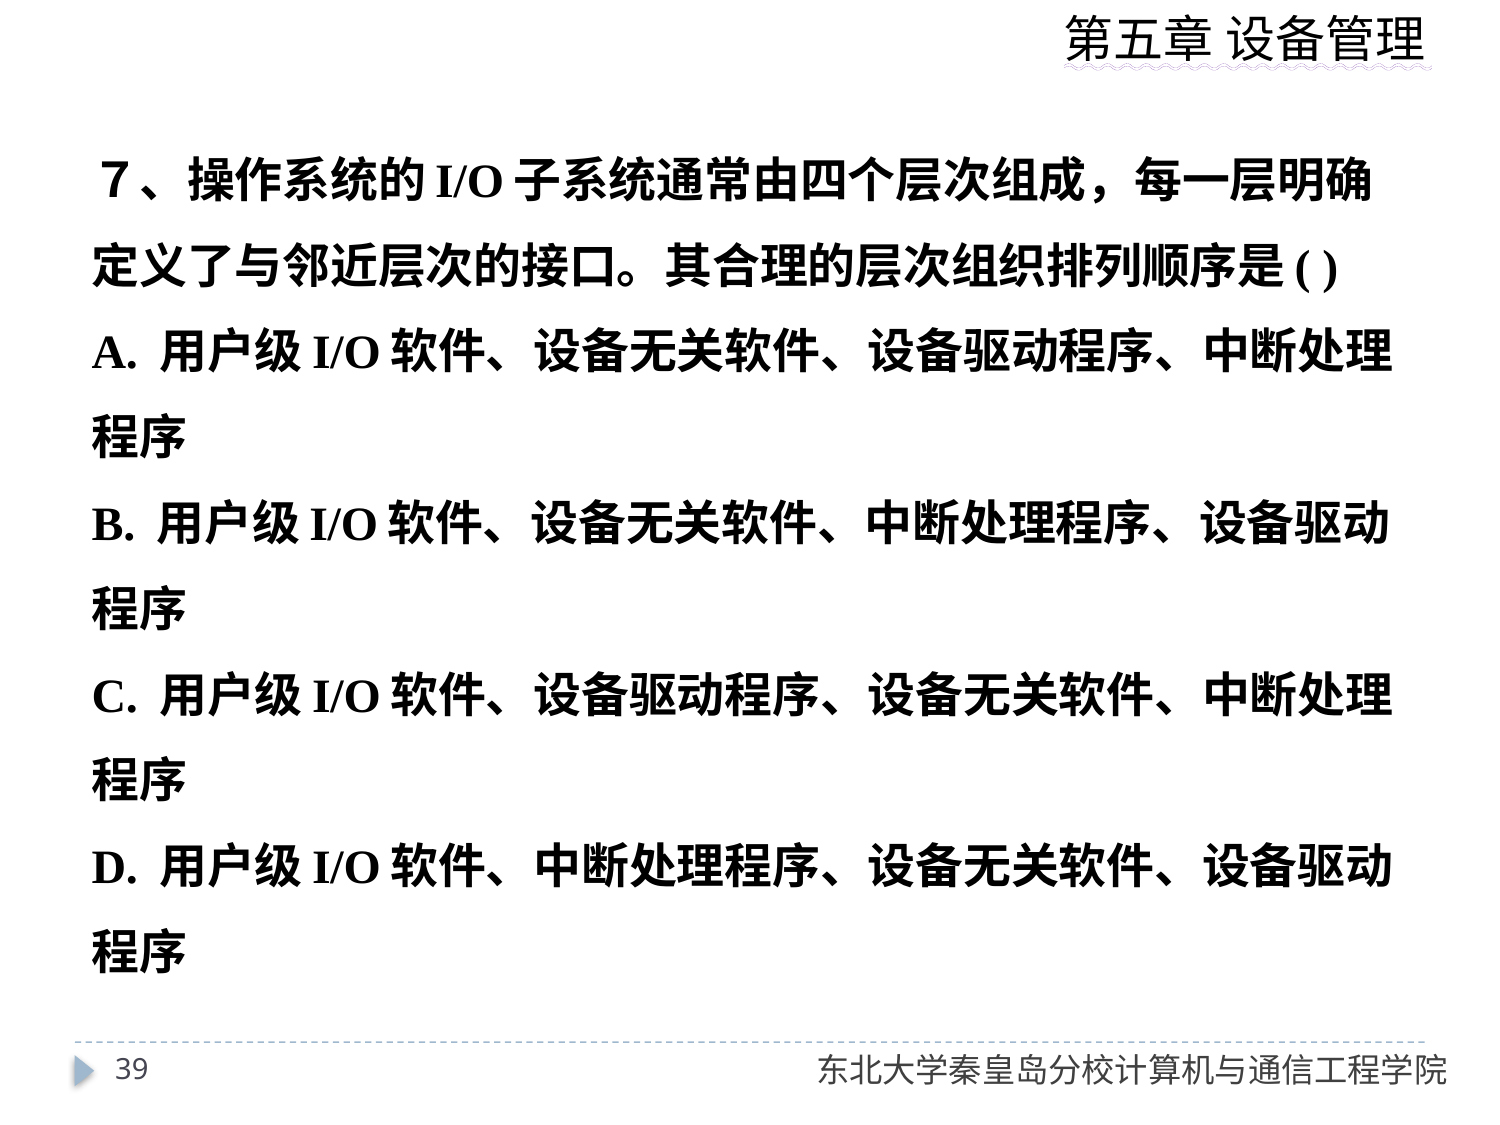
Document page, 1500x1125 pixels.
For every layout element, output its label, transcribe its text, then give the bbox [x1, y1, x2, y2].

slide_number 39 [100, 1042, 426, 1103]
list ７、操作系统的I/O子系统通常由四个层次组成，每一层明确定义了与邻近层次的接口。其合理的层次组织排列顺序是( ) A. 用户级I/O软件、设备无关软件、设备驱动程序、中断处理程序 B. 用户级I/O软件、设备无关软件、中断处理程序、设备驱动程序 C. 用户级I/O软件、设备驱动程序、设备无关软件、中断处理程序 D. 用户级I/O软件、中断处理程序、设备无关软件、设备驱动程序 [76, 113, 1424, 1000]
